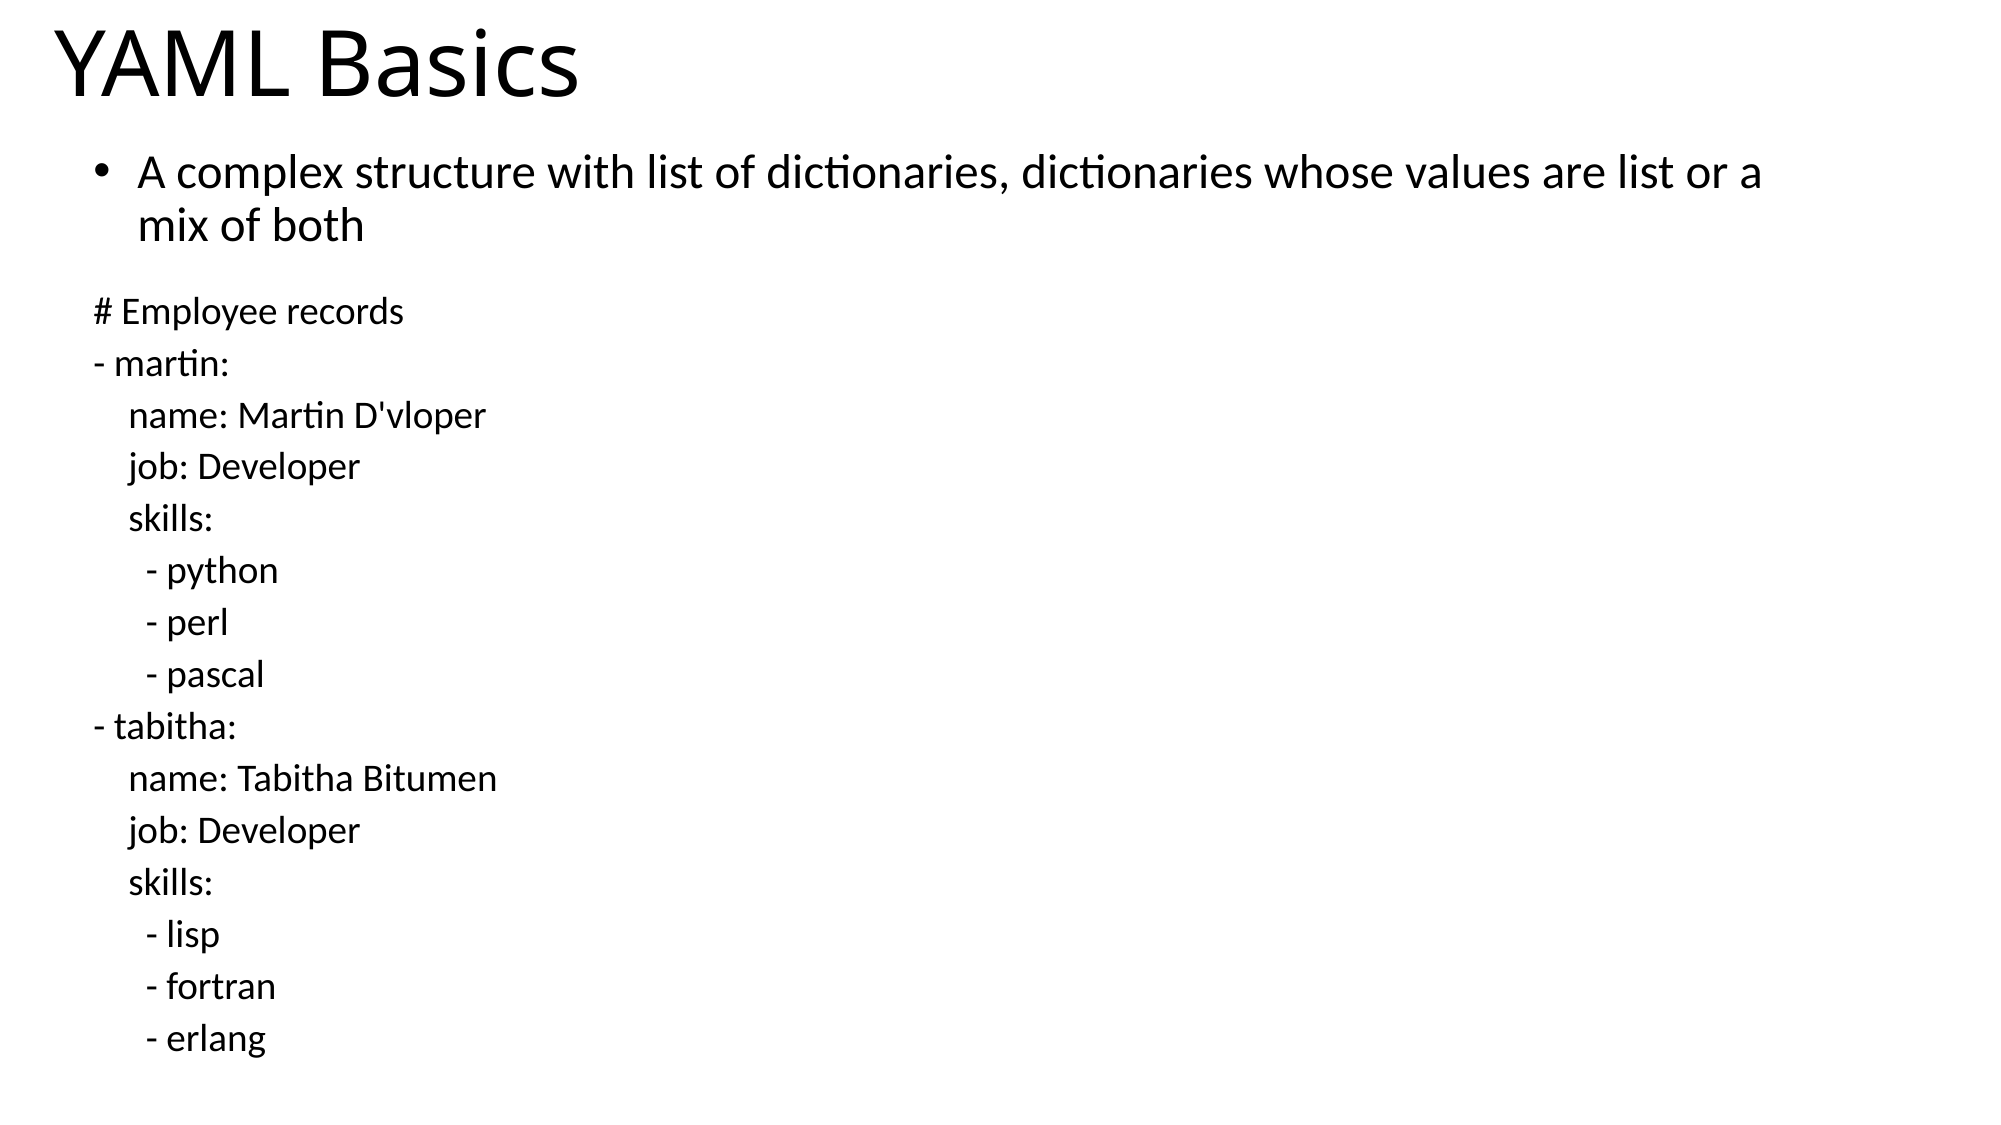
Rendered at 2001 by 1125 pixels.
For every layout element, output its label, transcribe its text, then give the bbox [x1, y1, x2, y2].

list A complex structure with list of dictionaries, dictionaries whose values are list or a mix of both # Employee records - martin: name: Martin D'vloper job: Developer skills: - python - perl - pascal - tabitha: name: Tabitha Bitumen job: Developer skills: - lisp - fortran - erlang [78, 139, 1804, 1077]
title YAML Basics [39, 3, 1765, 130]
